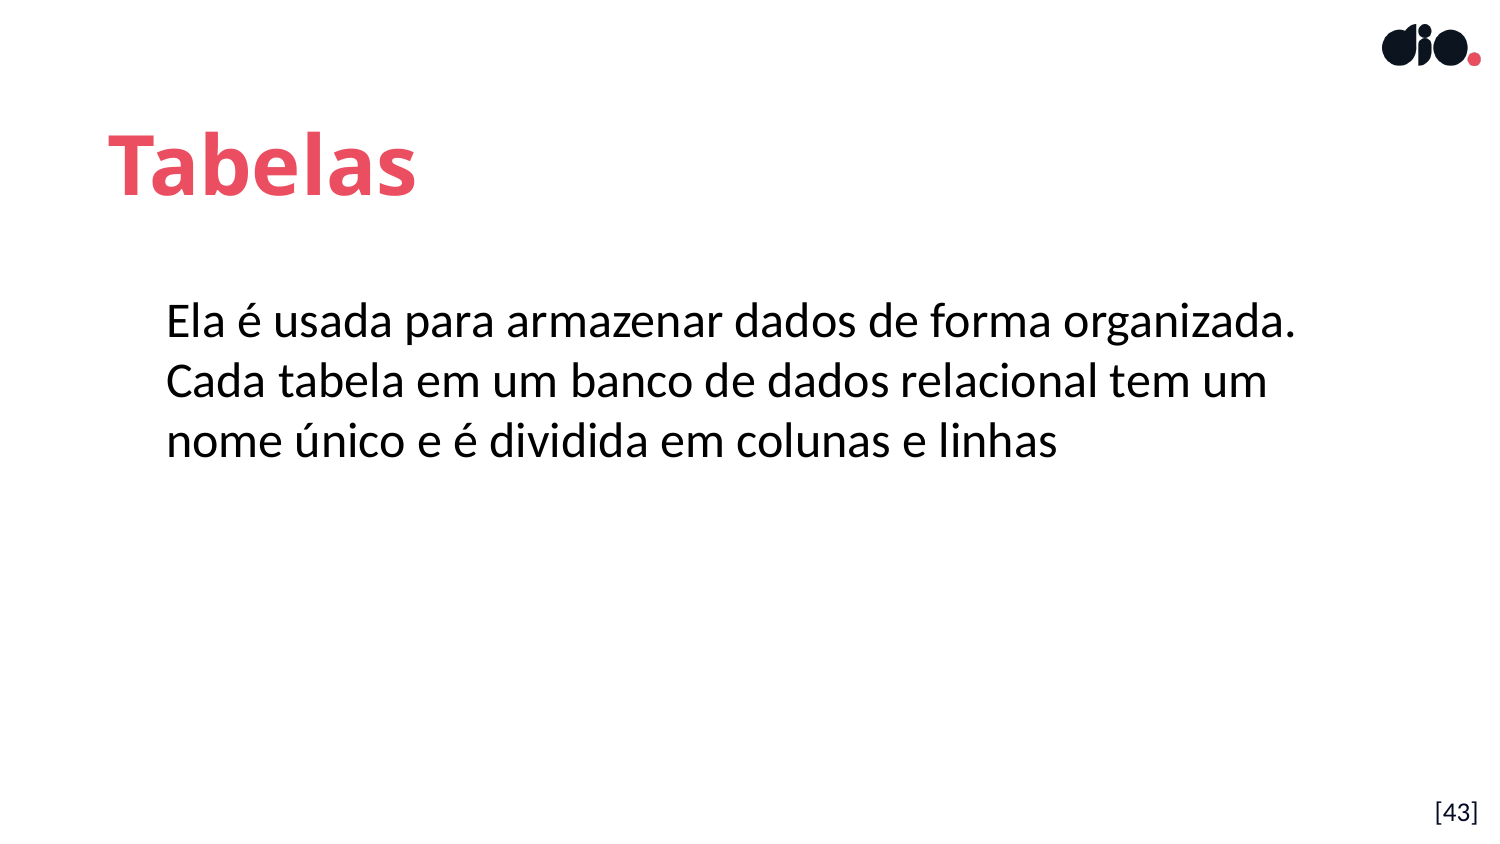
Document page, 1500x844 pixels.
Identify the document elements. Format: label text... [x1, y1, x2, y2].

slide_number [43] [1403, 779, 1494, 844]
picture [1382, 24, 1481, 67]
text_box Tabelas [92, 142, 1408, 281]
text_box Ela é usada para armazenar dados de forma organizada. Cada tabela em um banco de dados relacional tem um nome único e é dividida em colunas e linhas [75, 175, 1391, 833]
